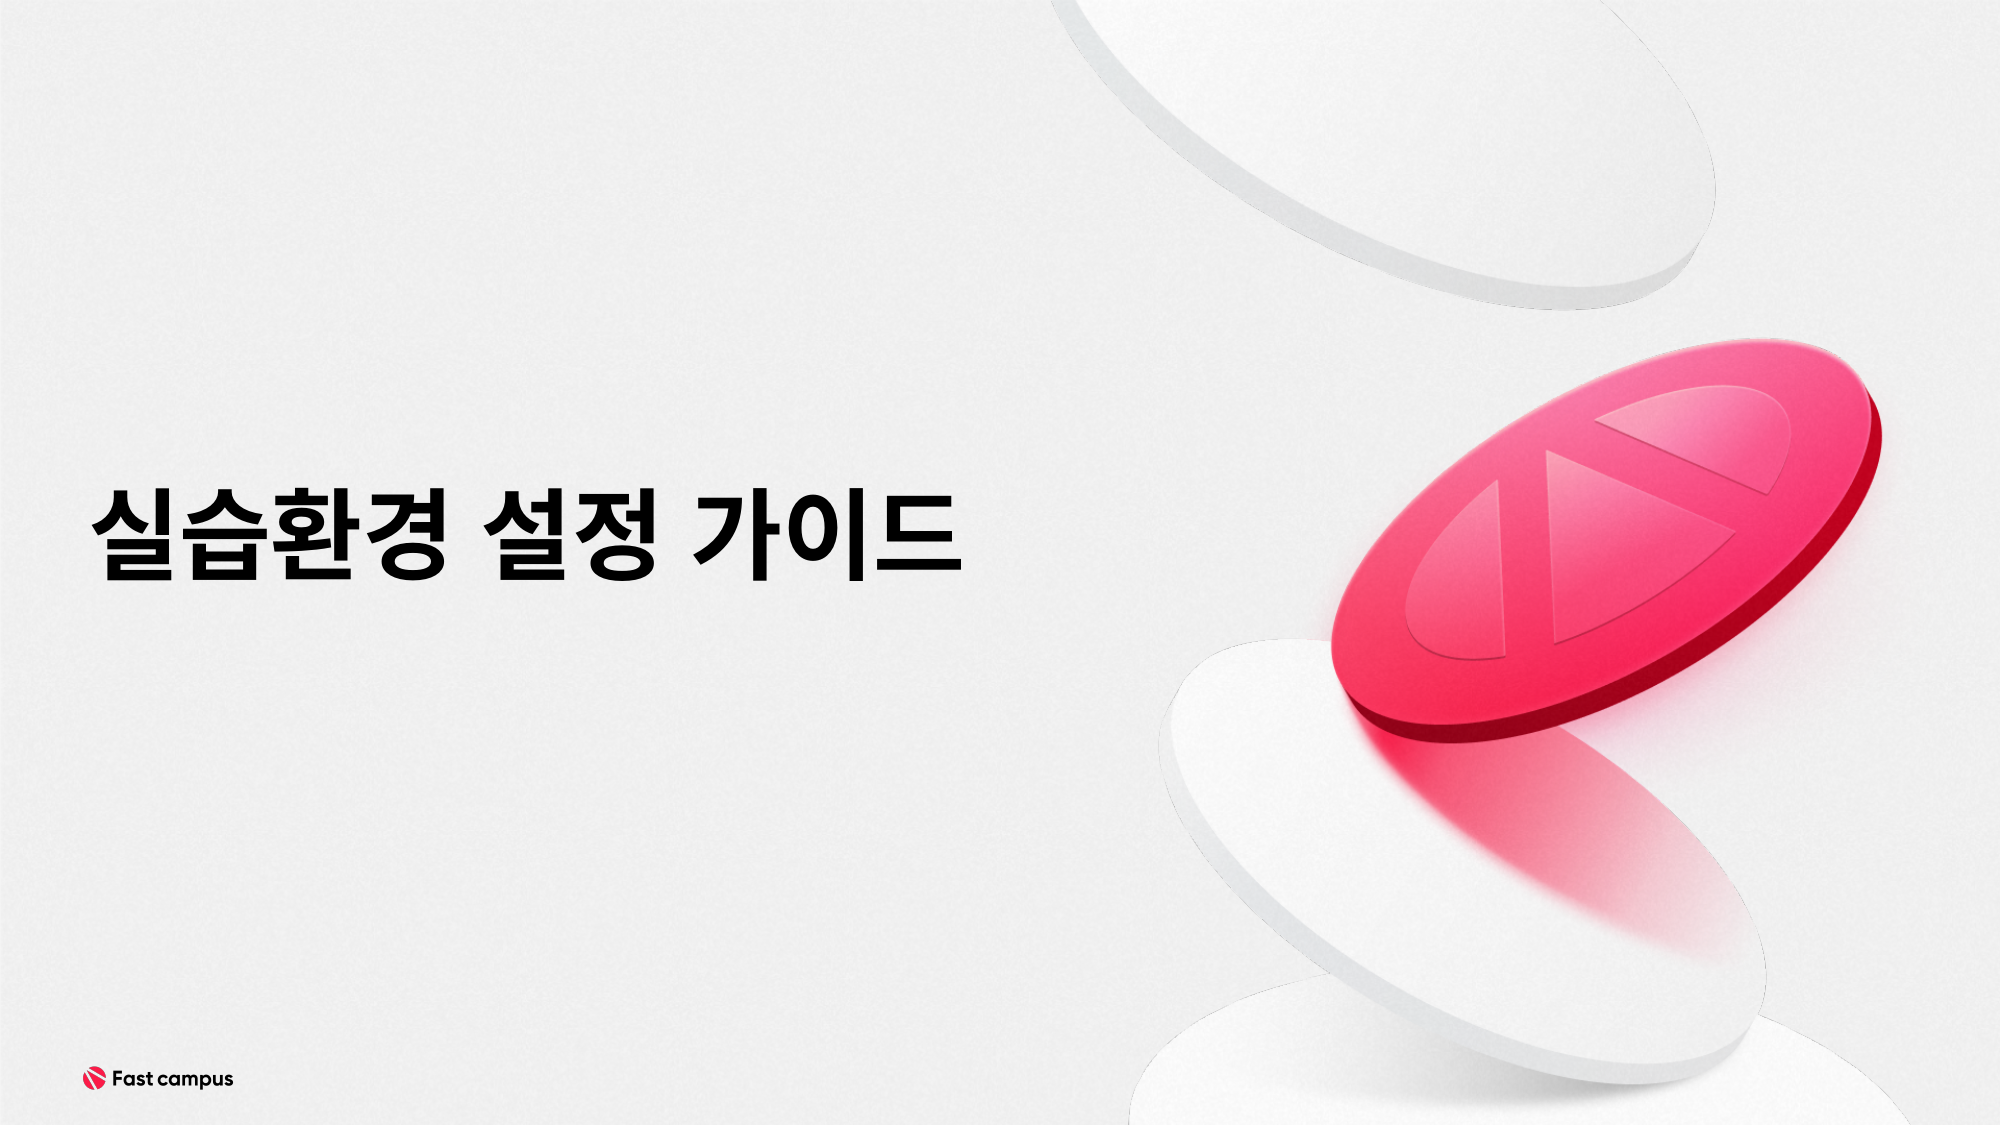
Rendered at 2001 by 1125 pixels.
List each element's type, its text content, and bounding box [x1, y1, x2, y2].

picture [965, 0, 2000, 1125]
picture [59, 1047, 257, 1109]
list 실습환경 설정 가이드 [73, 342, 1640, 724]
